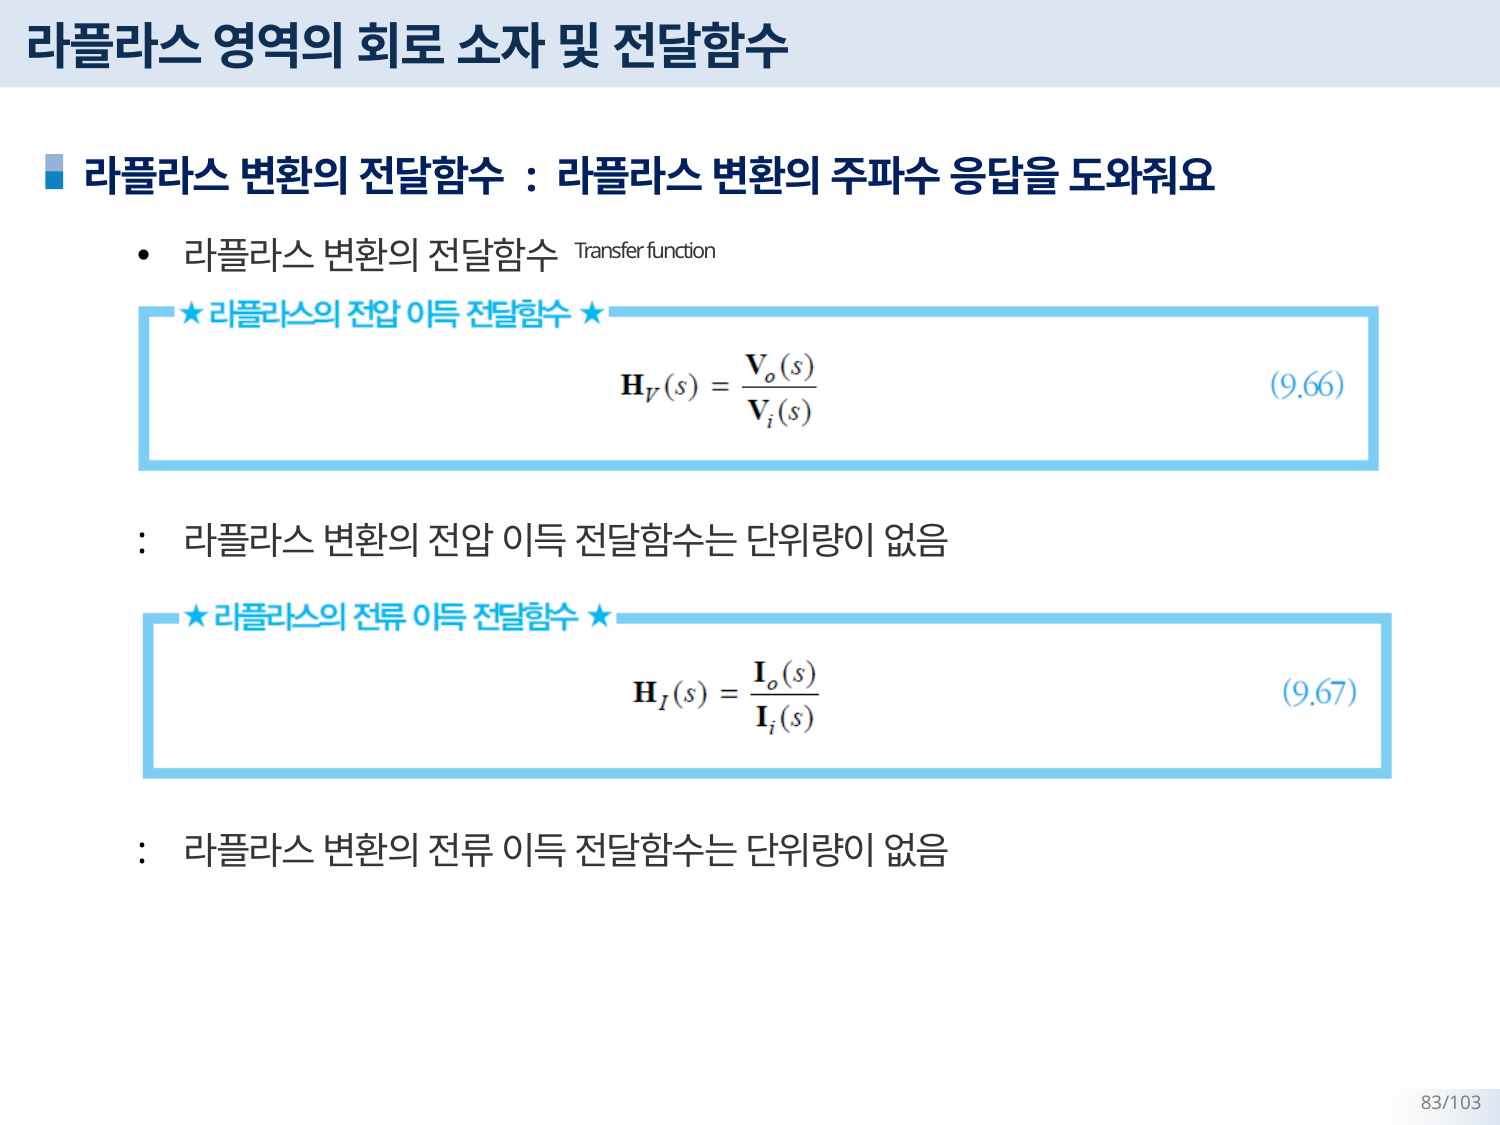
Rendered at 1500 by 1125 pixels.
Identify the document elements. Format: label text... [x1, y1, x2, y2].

picture [135, 597, 1400, 784]
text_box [45, 136, 1450, 204]
title 라플라스 영역의 회로 소자 및 전달함수 [10, 5, 1288, 84]
text_box 라플라스 변환의 전달함수 Transfer function 라플라스 변환의 전압 이득 전달함수는 단위량이 없음 라플라스 변환의 전류 이득 전달함수는 단위량이 없음 [122, 219, 1400, 880]
picture [136, 297, 1383, 476]
